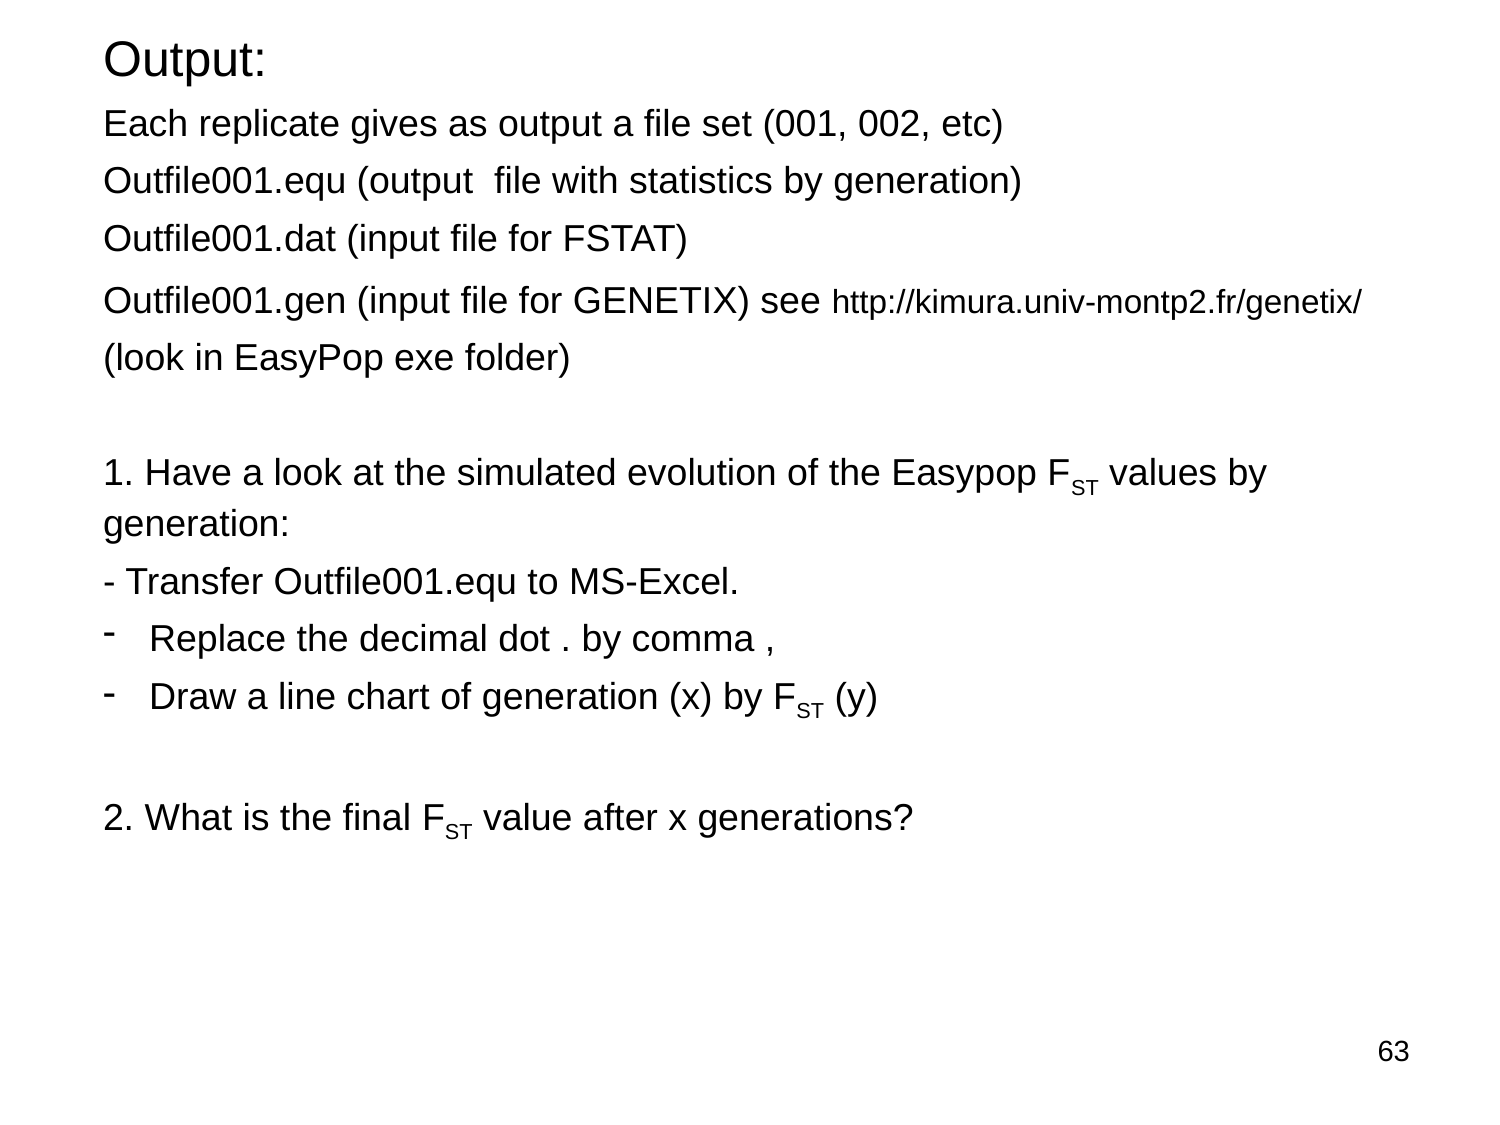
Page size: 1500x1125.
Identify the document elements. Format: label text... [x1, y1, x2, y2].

slide_number 63 [1074, 1024, 1426, 1103]
text_box Output: Each replicate gives as output a file set (001, 002, etc) Outfile001.equ (output file with statistics by generation) Outfile001.dat (input file for FSTAT) Outfile001.gen (input file for GENETIX) see http://kimura.univ-montp2.fr/genetix/ (look in EasyPop exe folder) 1. Have a look at the simulated evolution of the Easypop FST values by generation: - Transfer Outfile001.equ to MS-Excel. Replace the decimal dot . by comma , Draw a line chart of generation (x) by FST (y) 2. What is the final FST value after x generations? [88, 18, 1471, 909]
